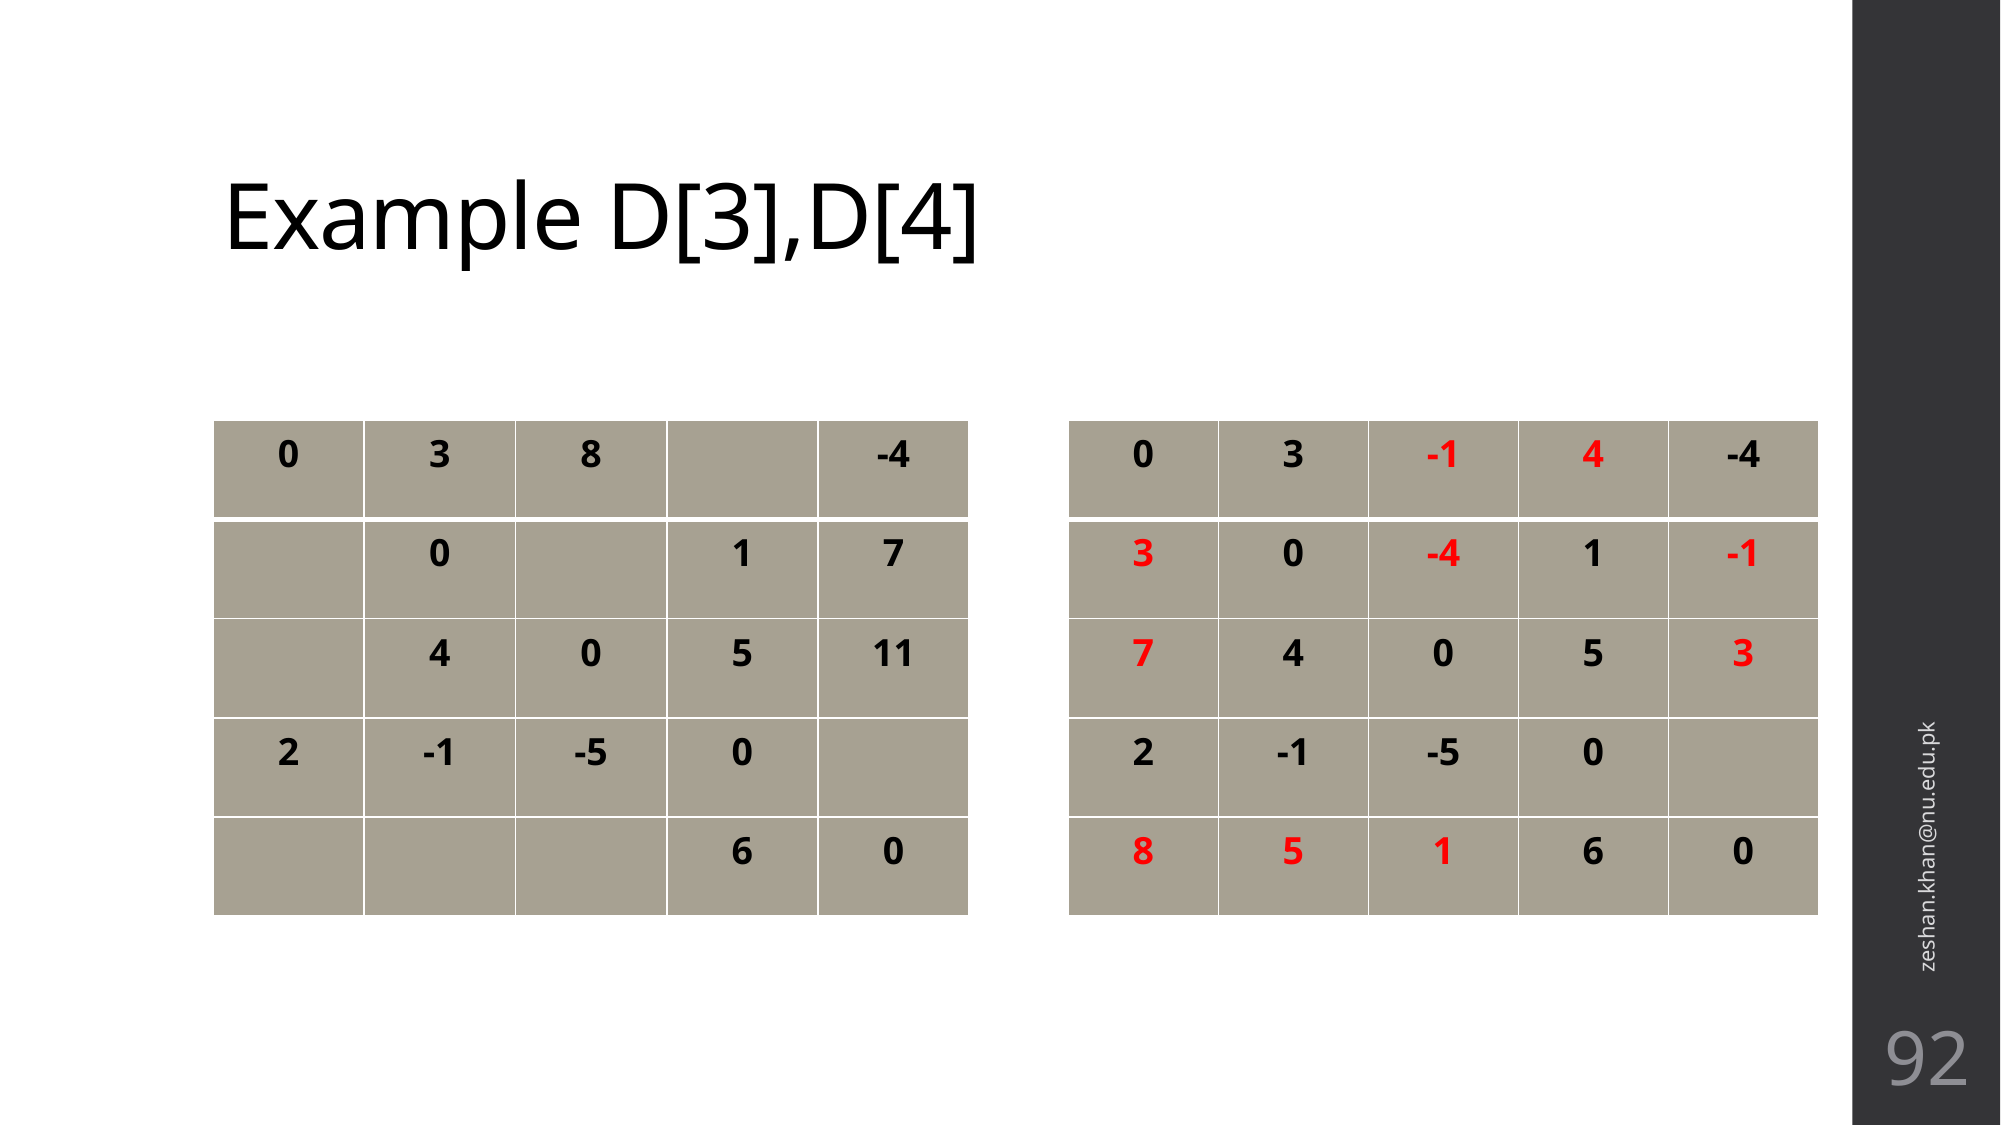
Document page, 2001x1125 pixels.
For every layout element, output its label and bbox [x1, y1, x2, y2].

footer [1897, 400, 1958, 988]
title [206, 60, 1797, 278]
slide_number [1852, 1012, 2000, 1110]
